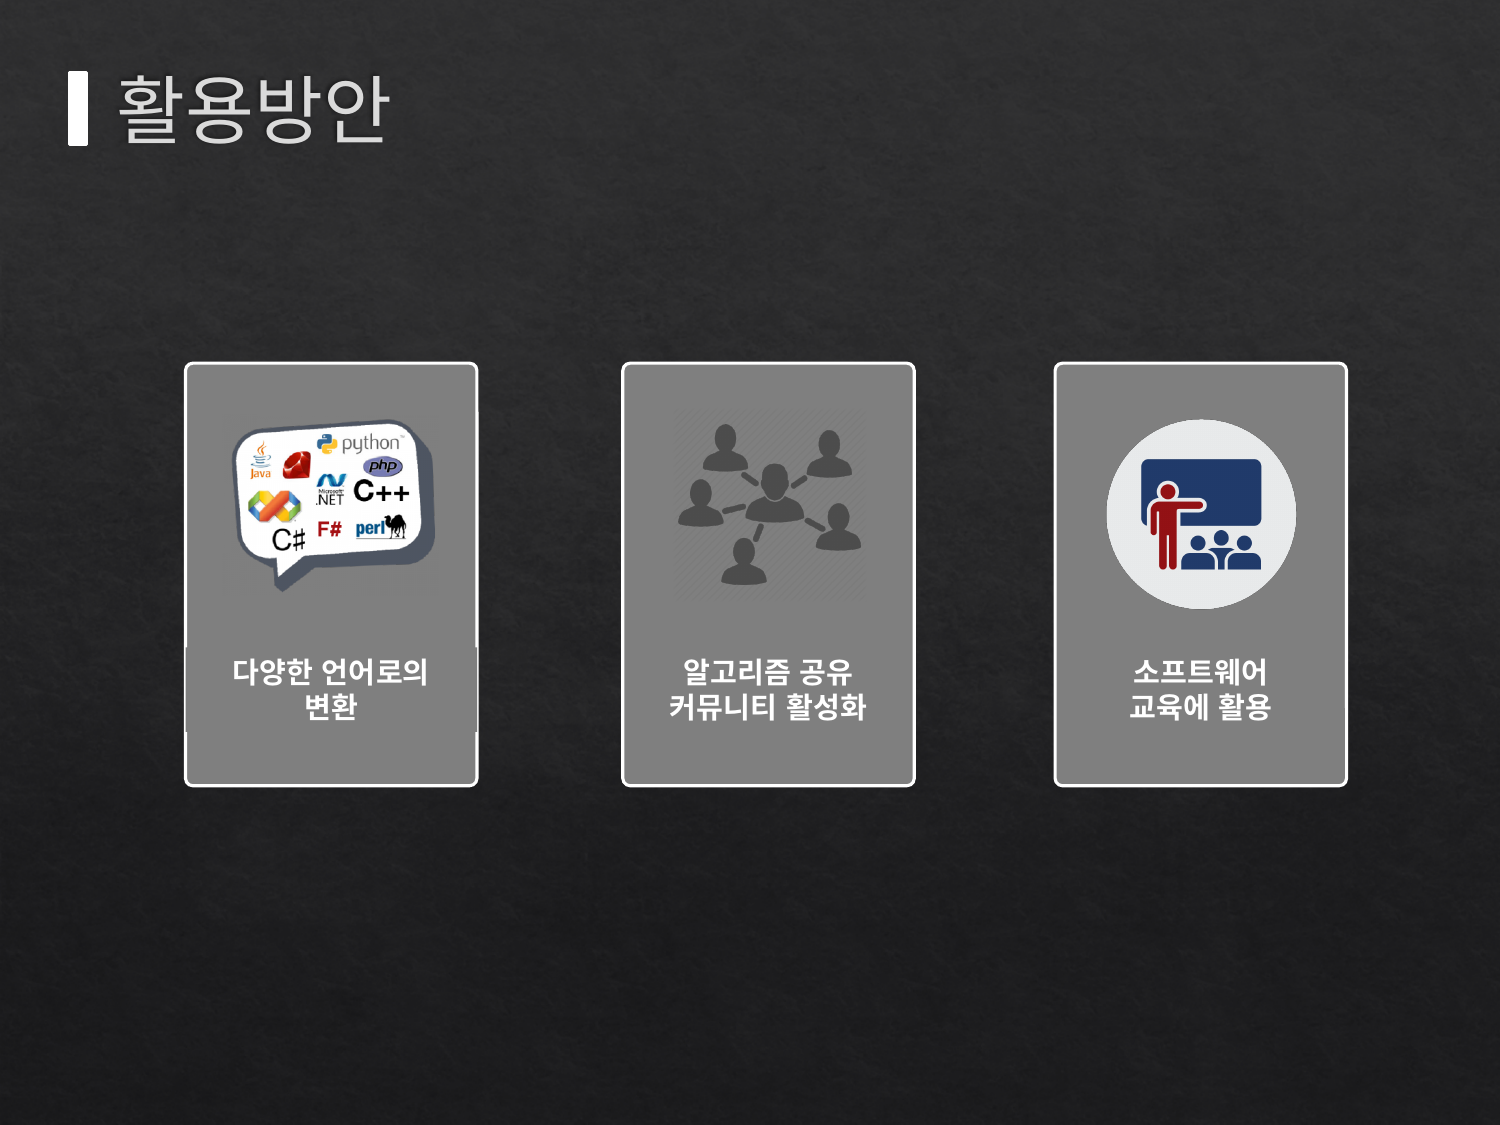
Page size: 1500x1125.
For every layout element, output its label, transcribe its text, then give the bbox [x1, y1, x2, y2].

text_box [185, 362, 478, 786]
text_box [1054, 362, 1347, 786]
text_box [622, 362, 915, 786]
text_box [68, 71, 88, 146]
title 활용방안 [101, 0, 1500, 218]
